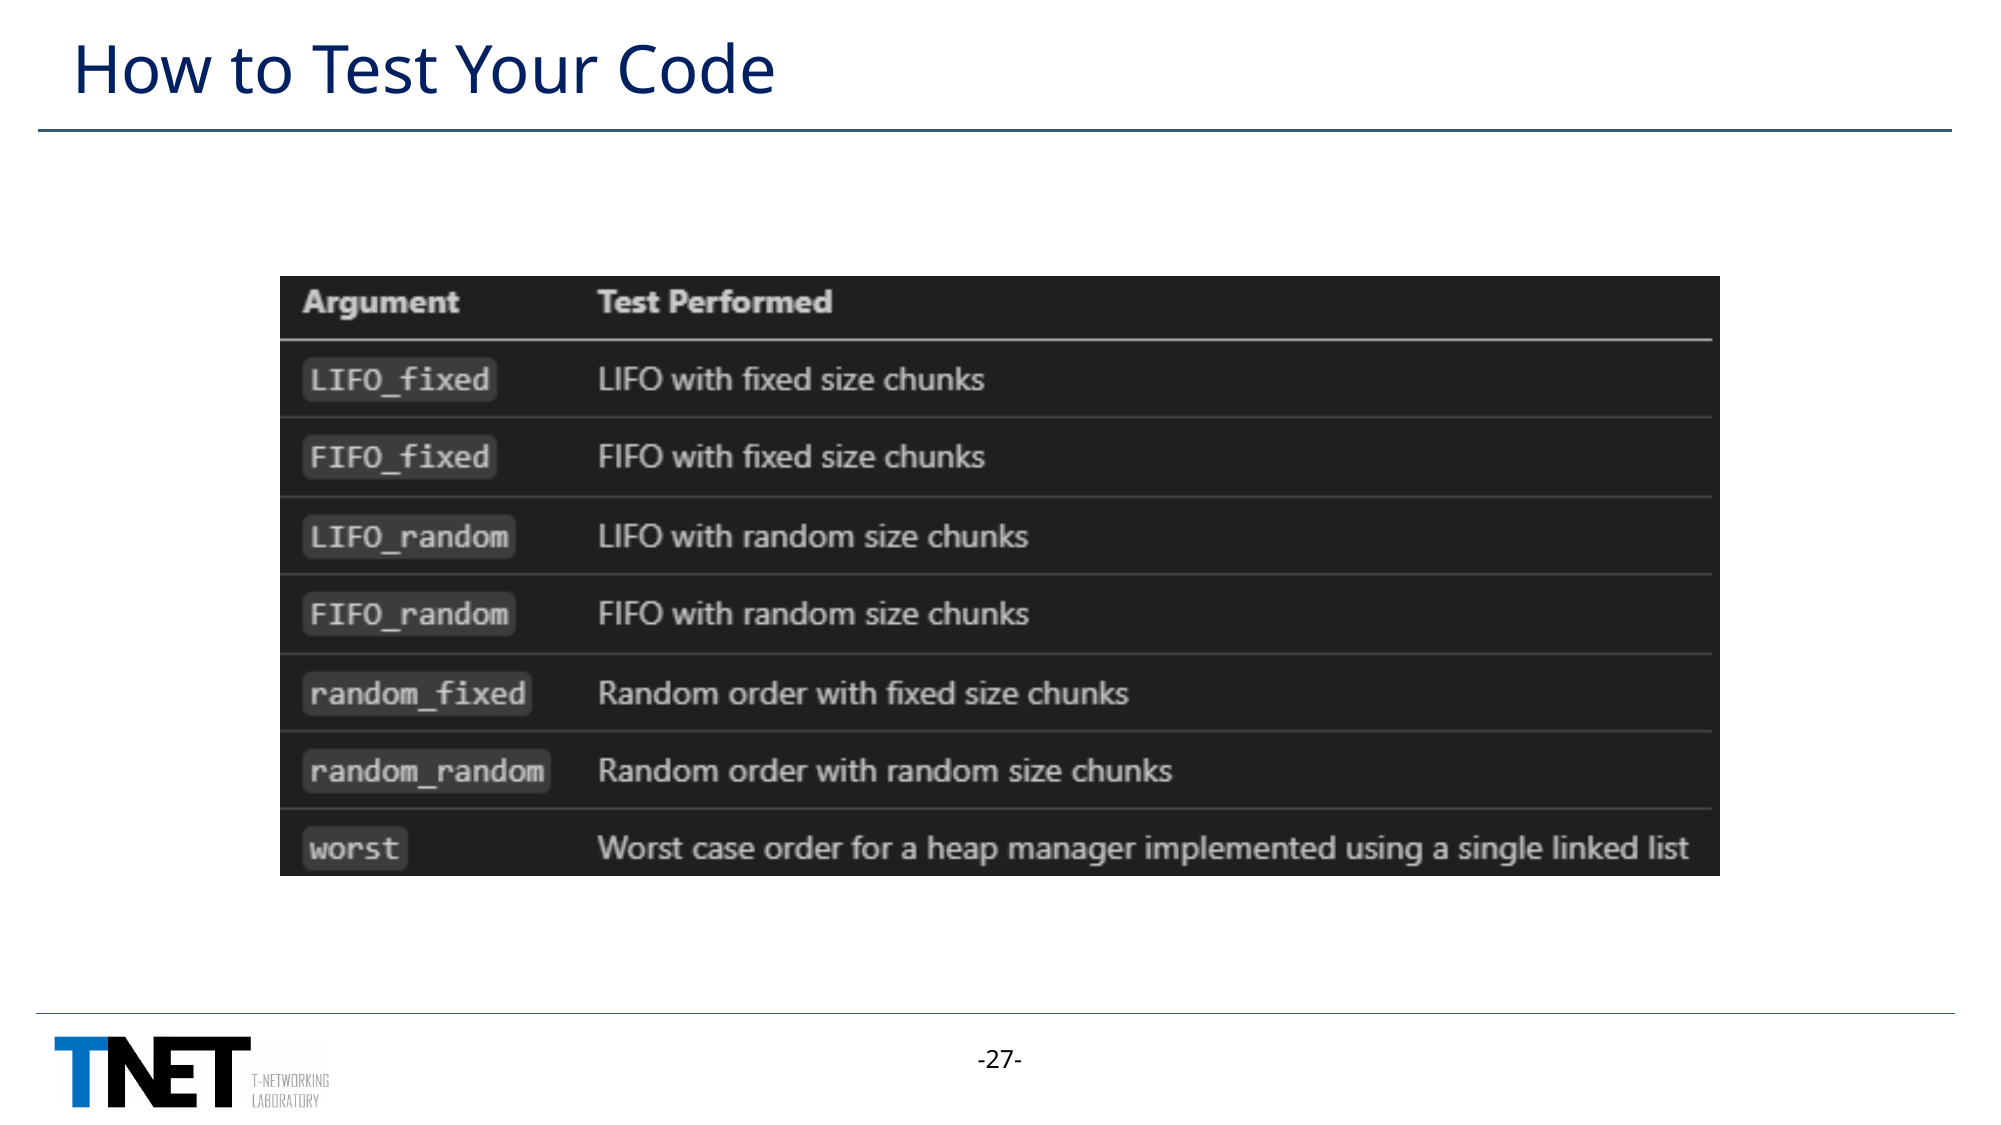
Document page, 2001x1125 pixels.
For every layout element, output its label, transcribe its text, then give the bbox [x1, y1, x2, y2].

picture [280, 276, 1720, 876]
picture [54, 1036, 330, 1109]
title How to Test Your Code [57, 28, 1923, 123]
slide_number -27- [774, 1036, 1225, 1097]
